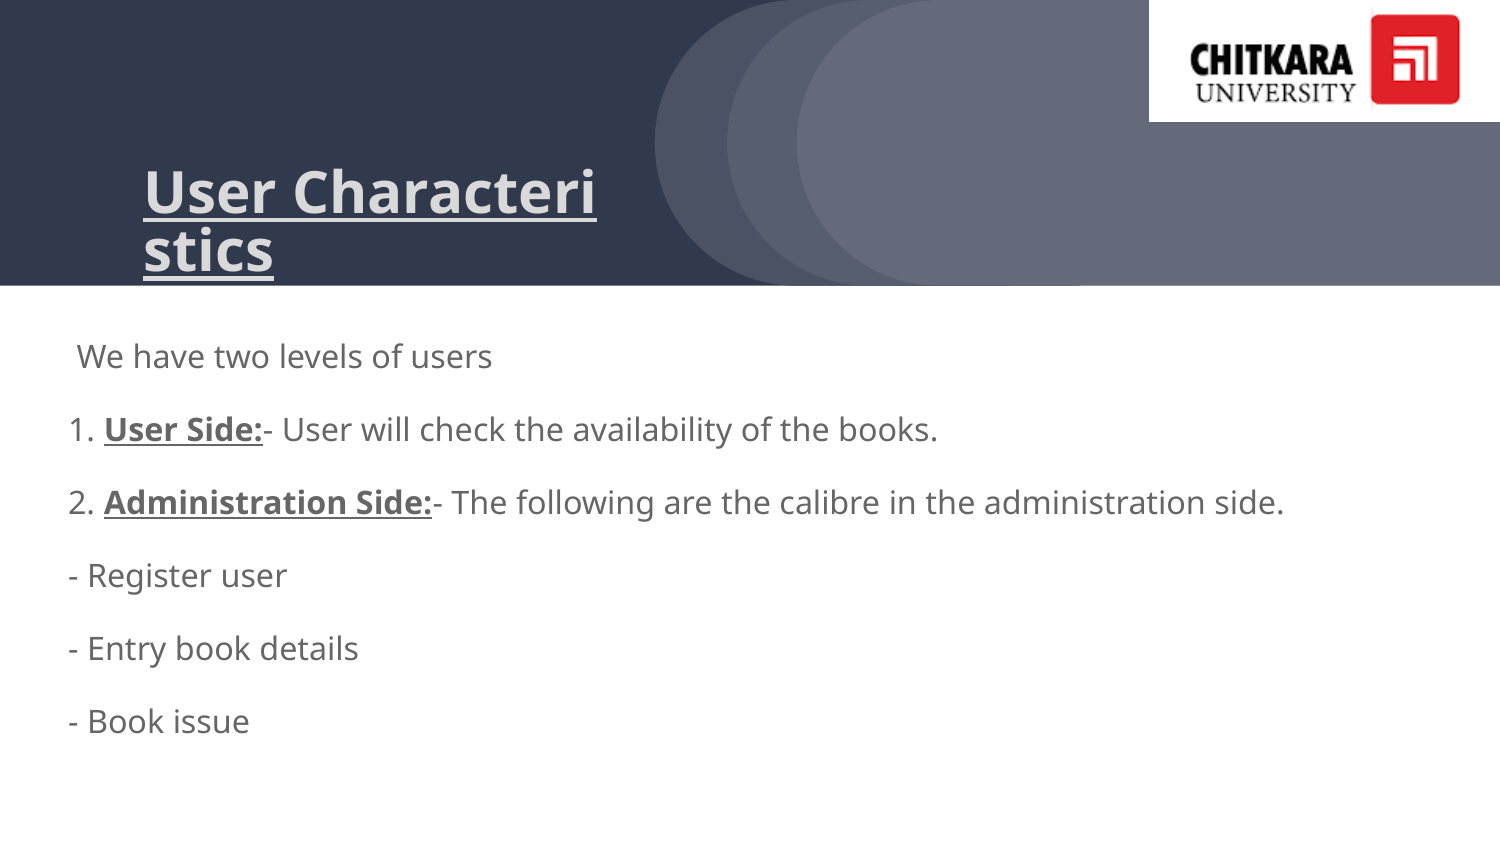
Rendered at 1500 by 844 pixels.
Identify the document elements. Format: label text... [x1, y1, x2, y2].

picture [1149, 0, 1500, 123]
list We have two levels of users 1. User Side:- User will check the availability of the books. 2. Administration Side:- The following are the calibre in the administration side. - Register user - Entry book details - Book issue [53, 315, 1447, 759]
title User Characteristics [53, 24, 638, 250]
